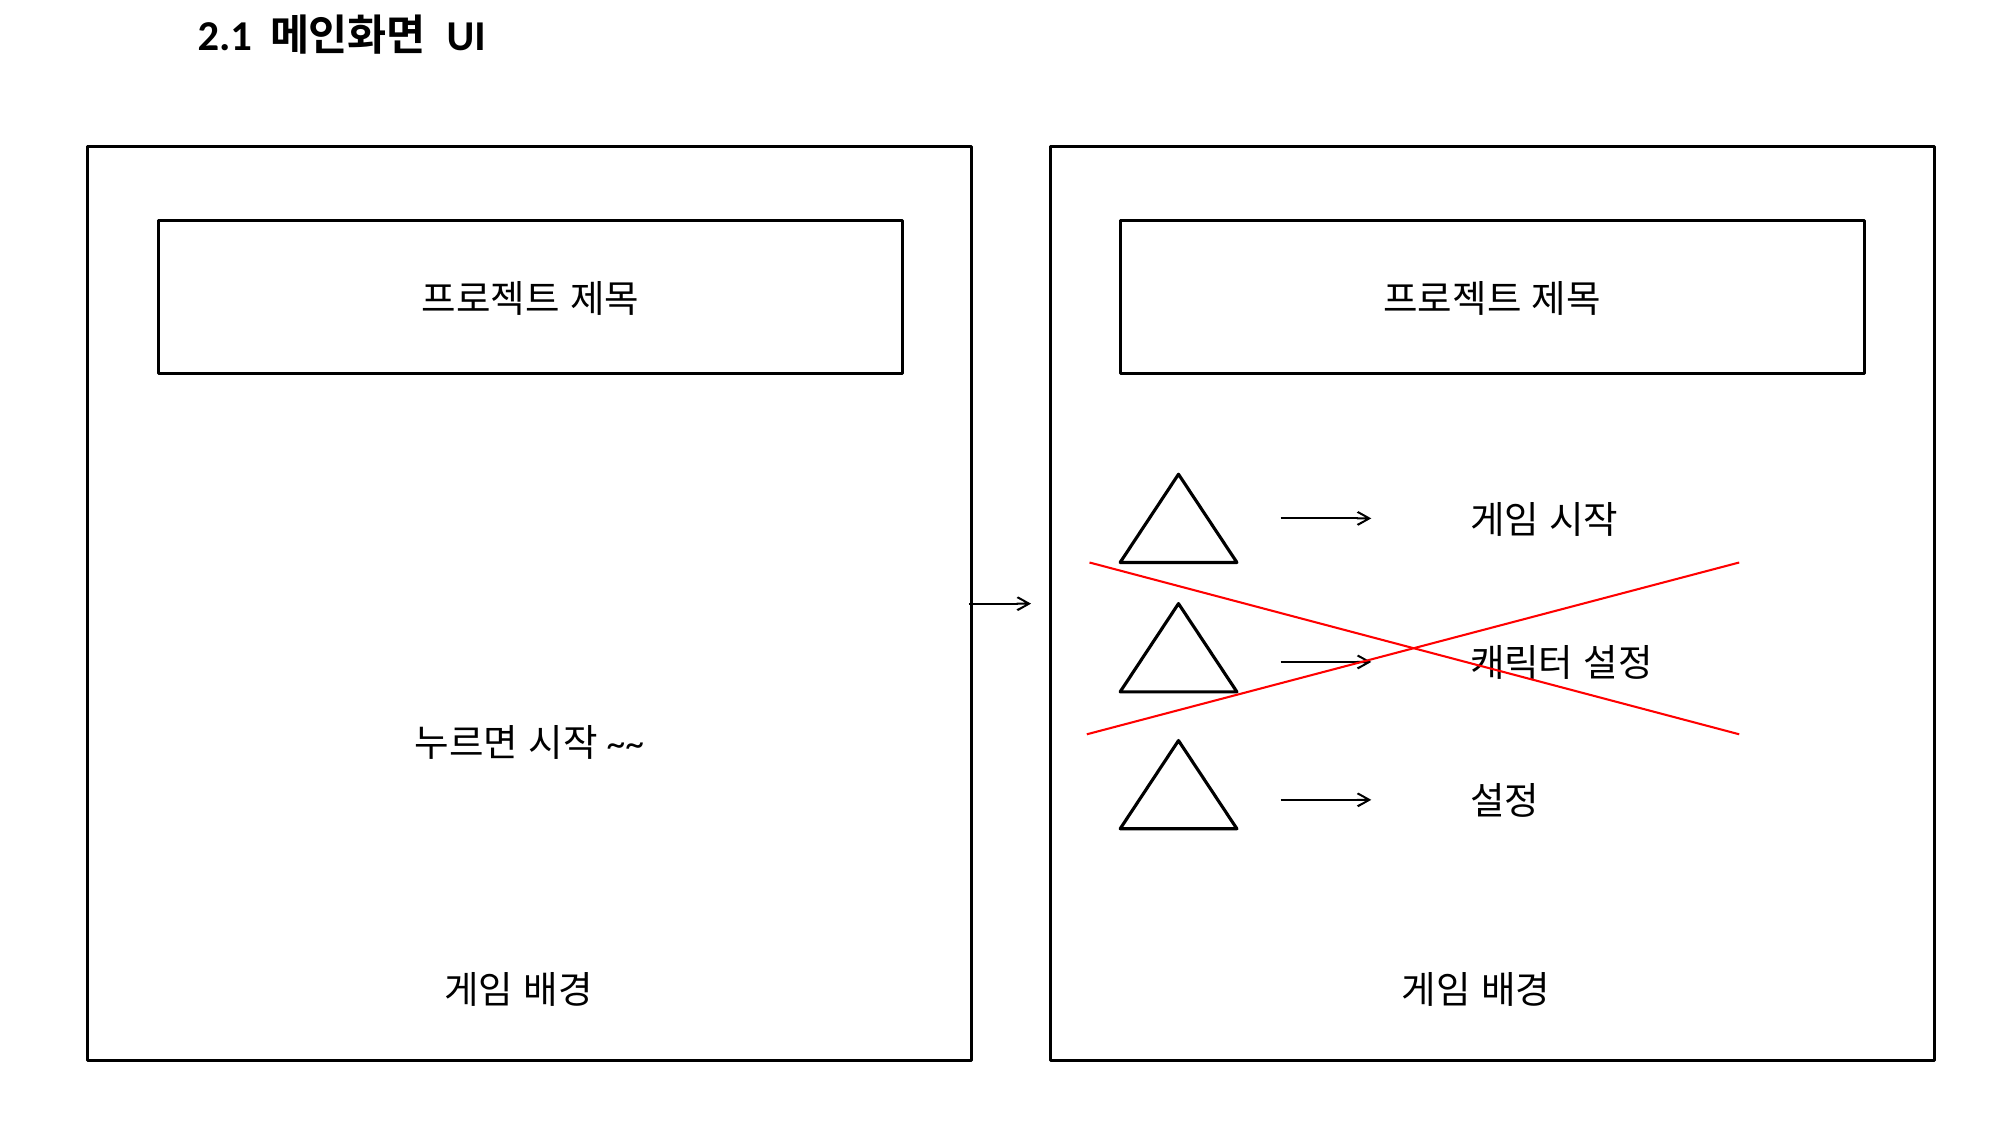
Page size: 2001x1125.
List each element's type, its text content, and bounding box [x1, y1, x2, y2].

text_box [87, 146, 1935, 1062]
title 2.1 메인화면 UI [0, 0, 684, 66]
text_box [1089, 561, 1740, 735]
